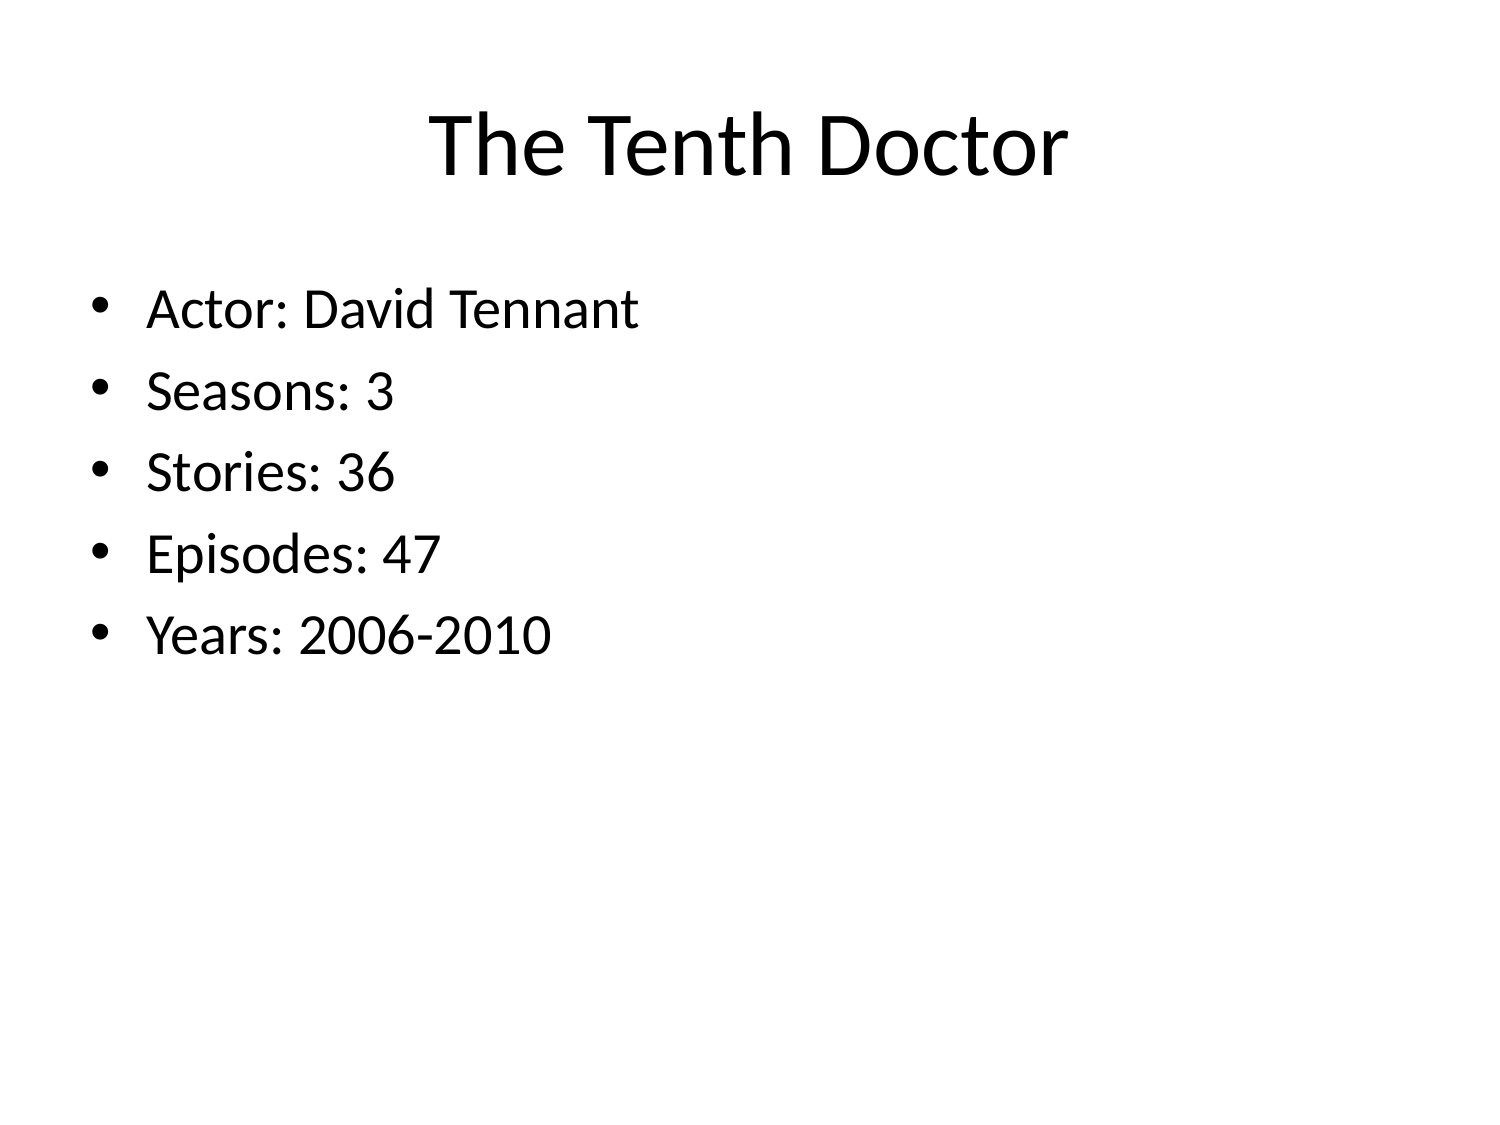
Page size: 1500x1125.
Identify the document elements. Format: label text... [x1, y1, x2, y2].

title The Tenth Doctor [75, 45, 1425, 233]
list Actor: David Tennant Seasons: 3 Stories: 36 Episodes: 47 Years: 2006-2010 [75, 262, 738, 1005]
